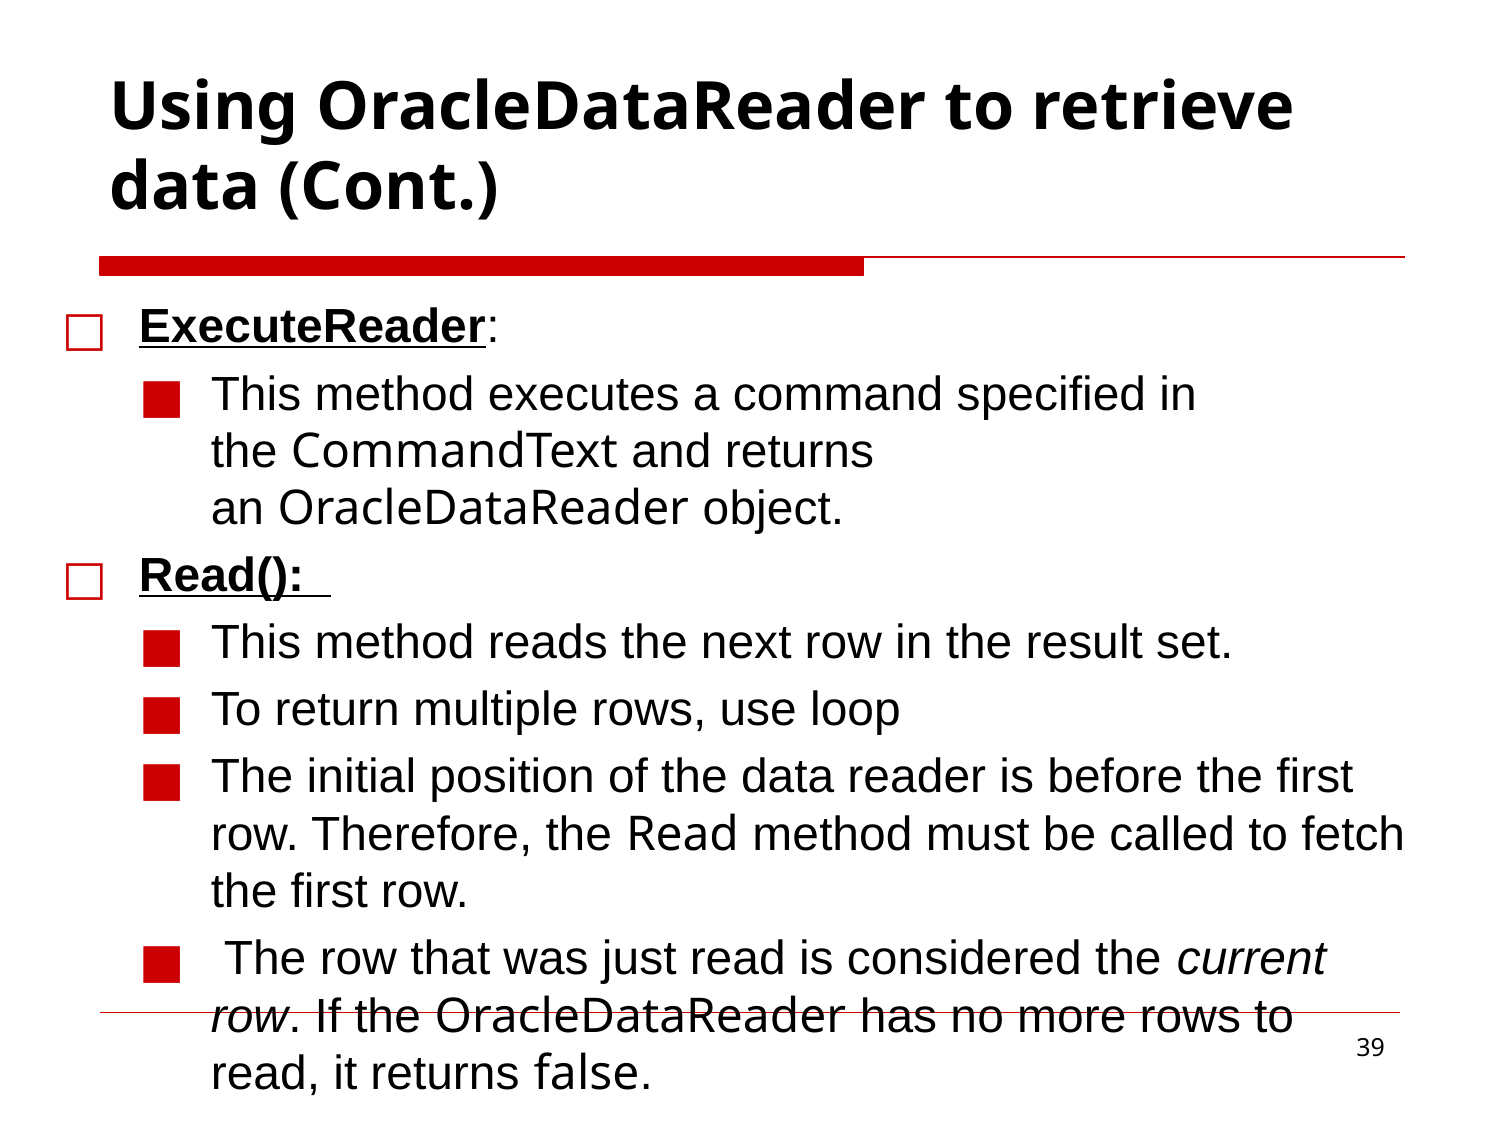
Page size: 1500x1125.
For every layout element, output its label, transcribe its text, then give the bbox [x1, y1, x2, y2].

slide_number ‹#› [1074, 1024, 1400, 1103]
title Using OracleDataReader to retrieve data (Cont.) [94, 31, 1407, 231]
list ExecuteReader: This method executes a command specified in the CommandText and returns an OracleDataReader object. Read(): This method reads the next row in the result set. To return multiple rows, use loop The initial position of the data reader is before the first row. Therefore, the Read method must be called to fetch the first row. The row that was just read is considered the current row. If the OracleDataReader has no more rows to read, it returns false. [46, 287, 1430, 1125]
